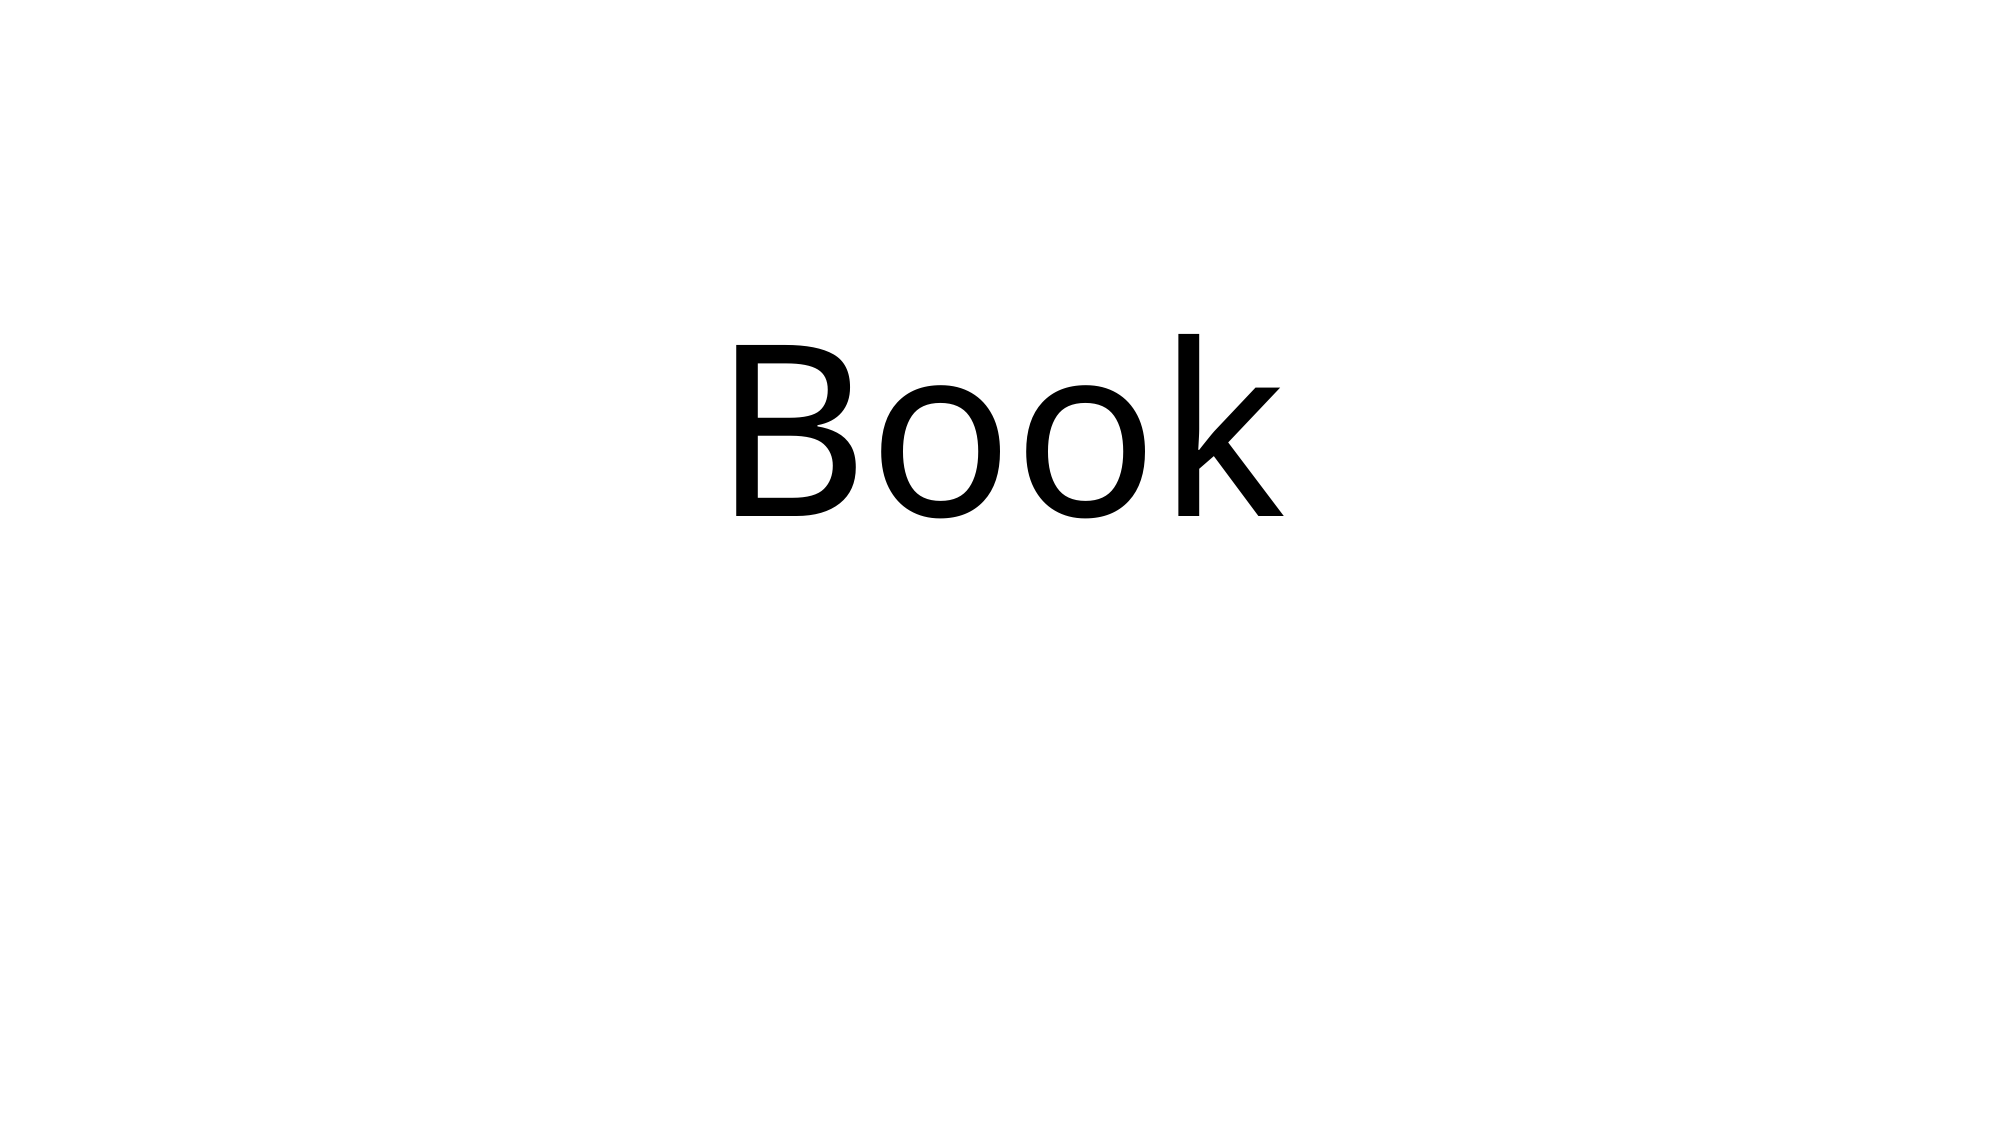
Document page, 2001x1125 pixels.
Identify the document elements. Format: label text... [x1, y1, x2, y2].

title Book [249, 184, 1750, 576]
